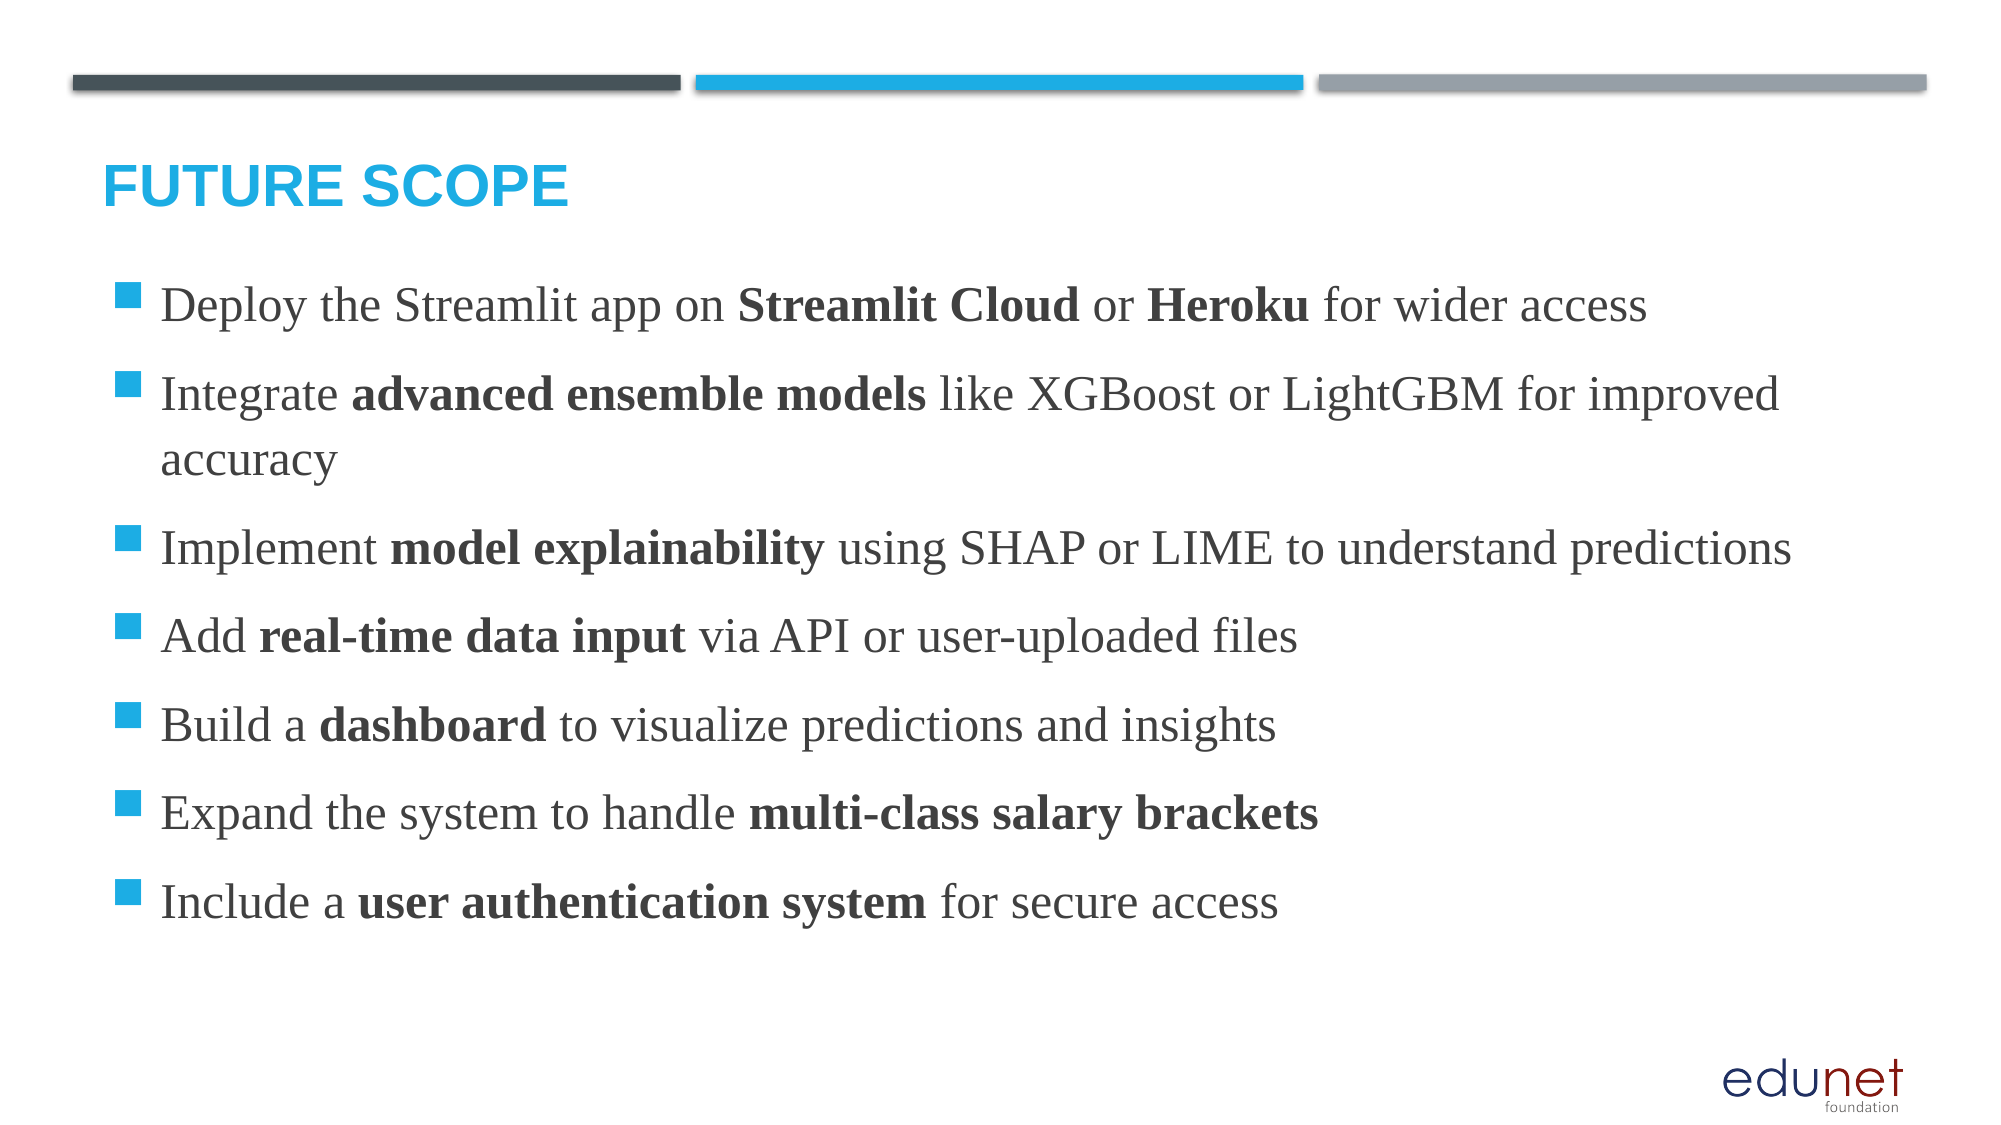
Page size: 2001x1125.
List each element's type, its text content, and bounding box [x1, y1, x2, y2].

list Deploy the Streamlit app on Streamlit Cloud or Heroku for wider access Integrate advanced ensemble models like XGBoost or LightGBM for improved accuracy Implement model explainability using SHAP or LIME to understand predictions Add real-time data input via API or user-uploaded files Build a dashboard to visualize predictions and insights Expand the system to handle multi-class salary brackets Include a user authentication system for secure access [95, 213, 1905, 981]
text_box Future scope [87, 138, 1898, 226]
picture [1719, 1056, 1905, 1116]
